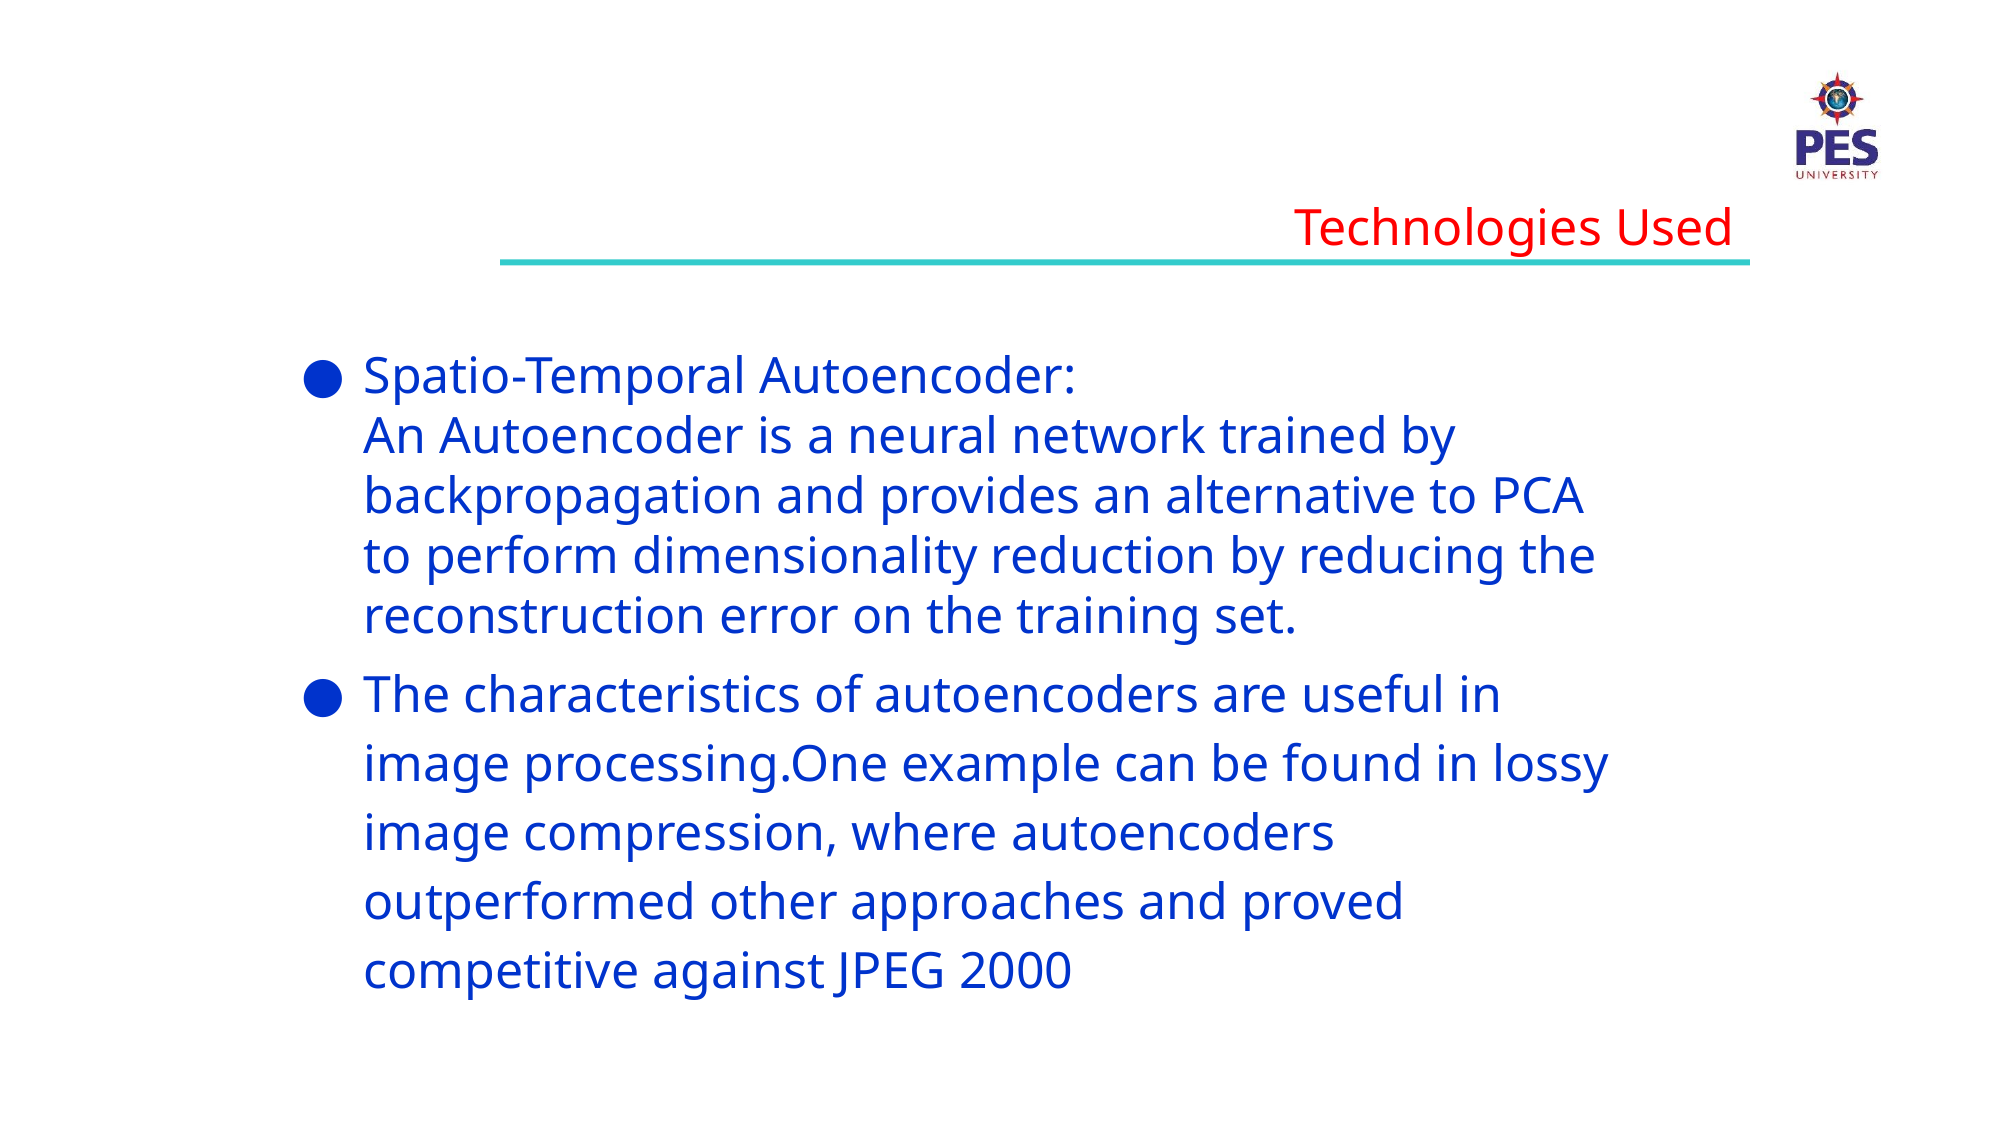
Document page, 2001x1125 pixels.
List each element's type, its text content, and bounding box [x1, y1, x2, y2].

picture [1749, 37, 1925, 213]
text_box Technologies Used [474, 187, 1750, 264]
text_box Spatio-Temporal Autoencoder: An Autoencoder is a neural network trained by backpropagation and provides an alternative to PCA to perform dimensionality reduction by reducing the reconstruction error on the training set. The characteristics of autoencoders are useful in image processing.One example can be found in lossy image compression, where autoencoders outperformed other approaches and proved competitive against JPEG 2000 [273, 332, 1655, 1080]
